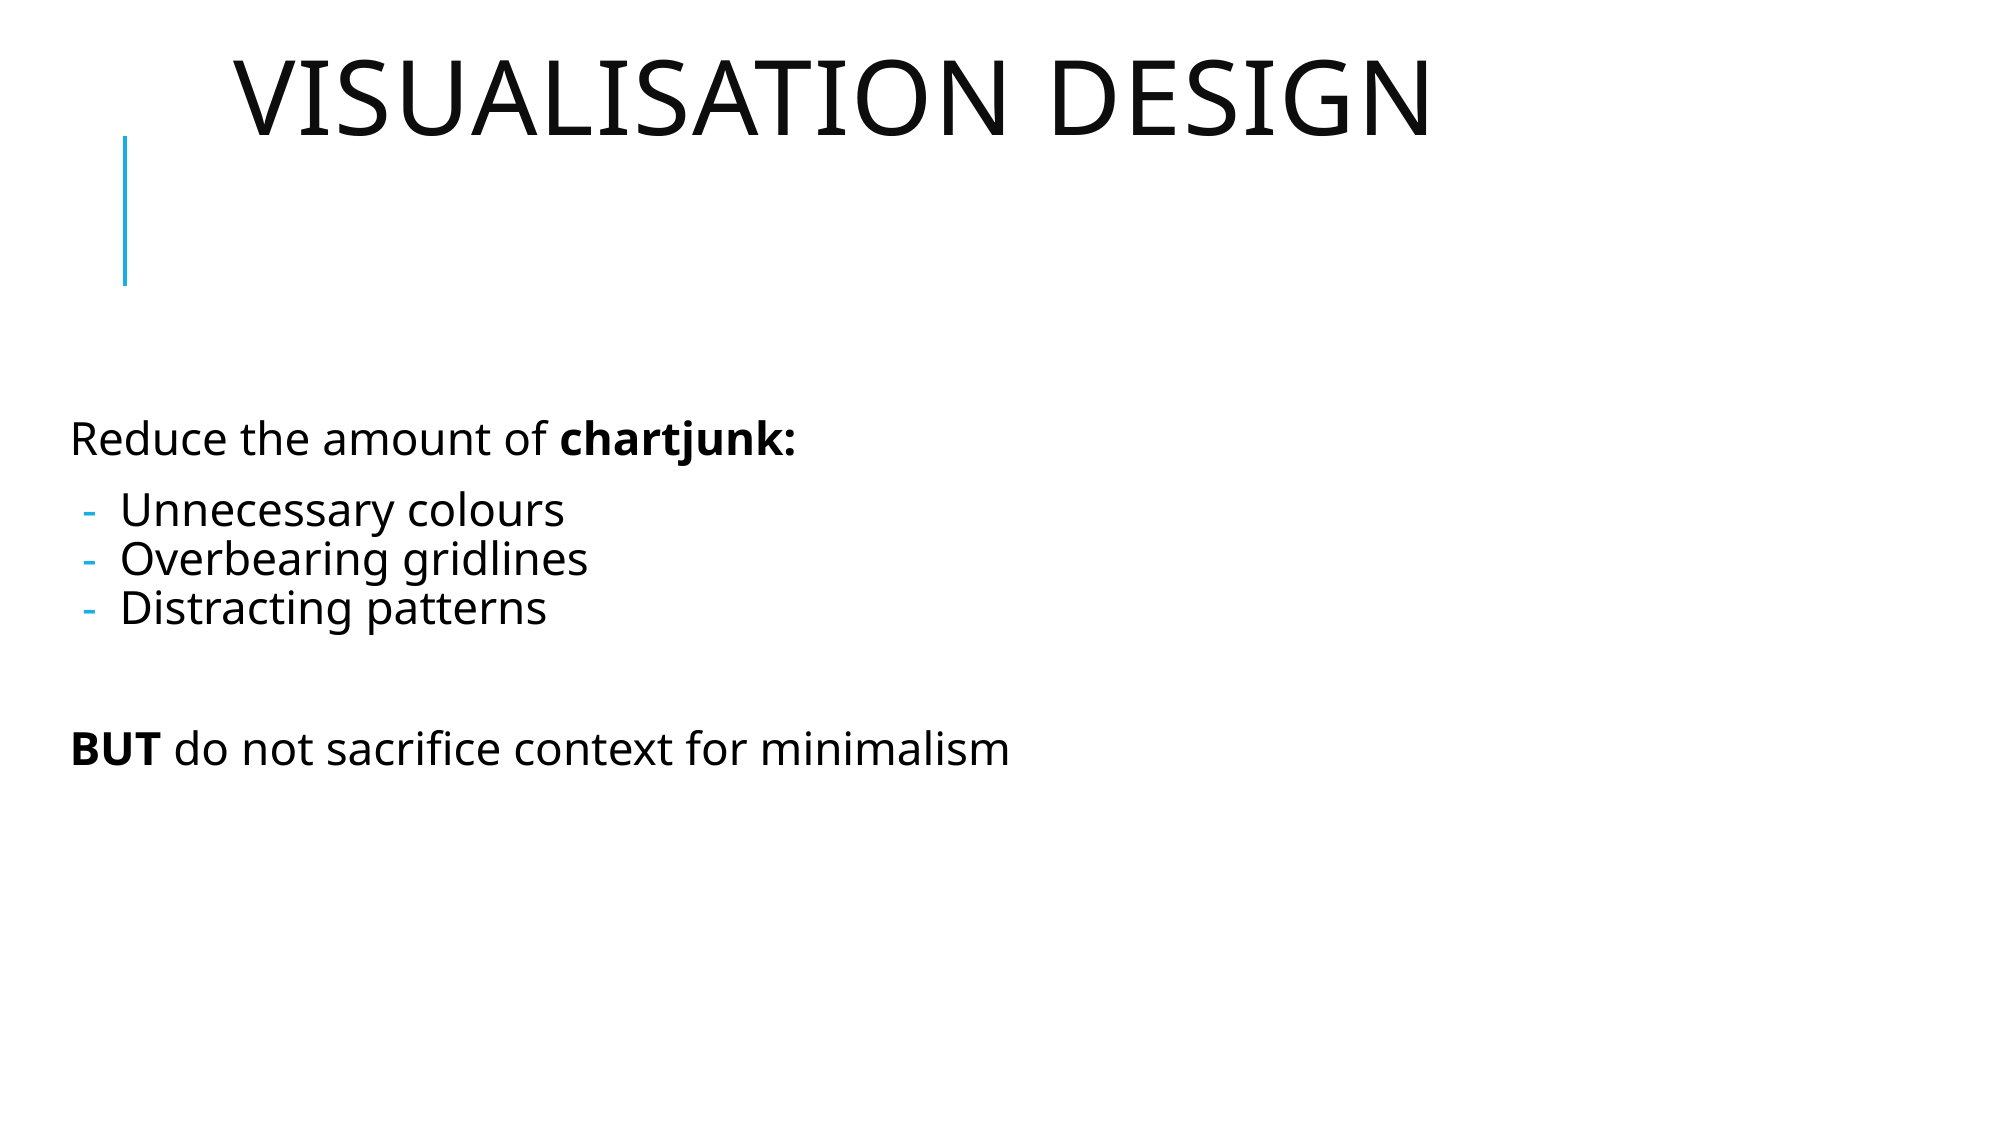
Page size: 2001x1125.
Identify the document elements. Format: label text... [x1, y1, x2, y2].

title Visualisation design [223, 0, 2000, 214]
list Reduce the amount of chartjunk: Unnecessary colours Overbearing gridlines Distracting patterns BUT do not sacrifice context for minimalism [59, 411, 1941, 1020]
